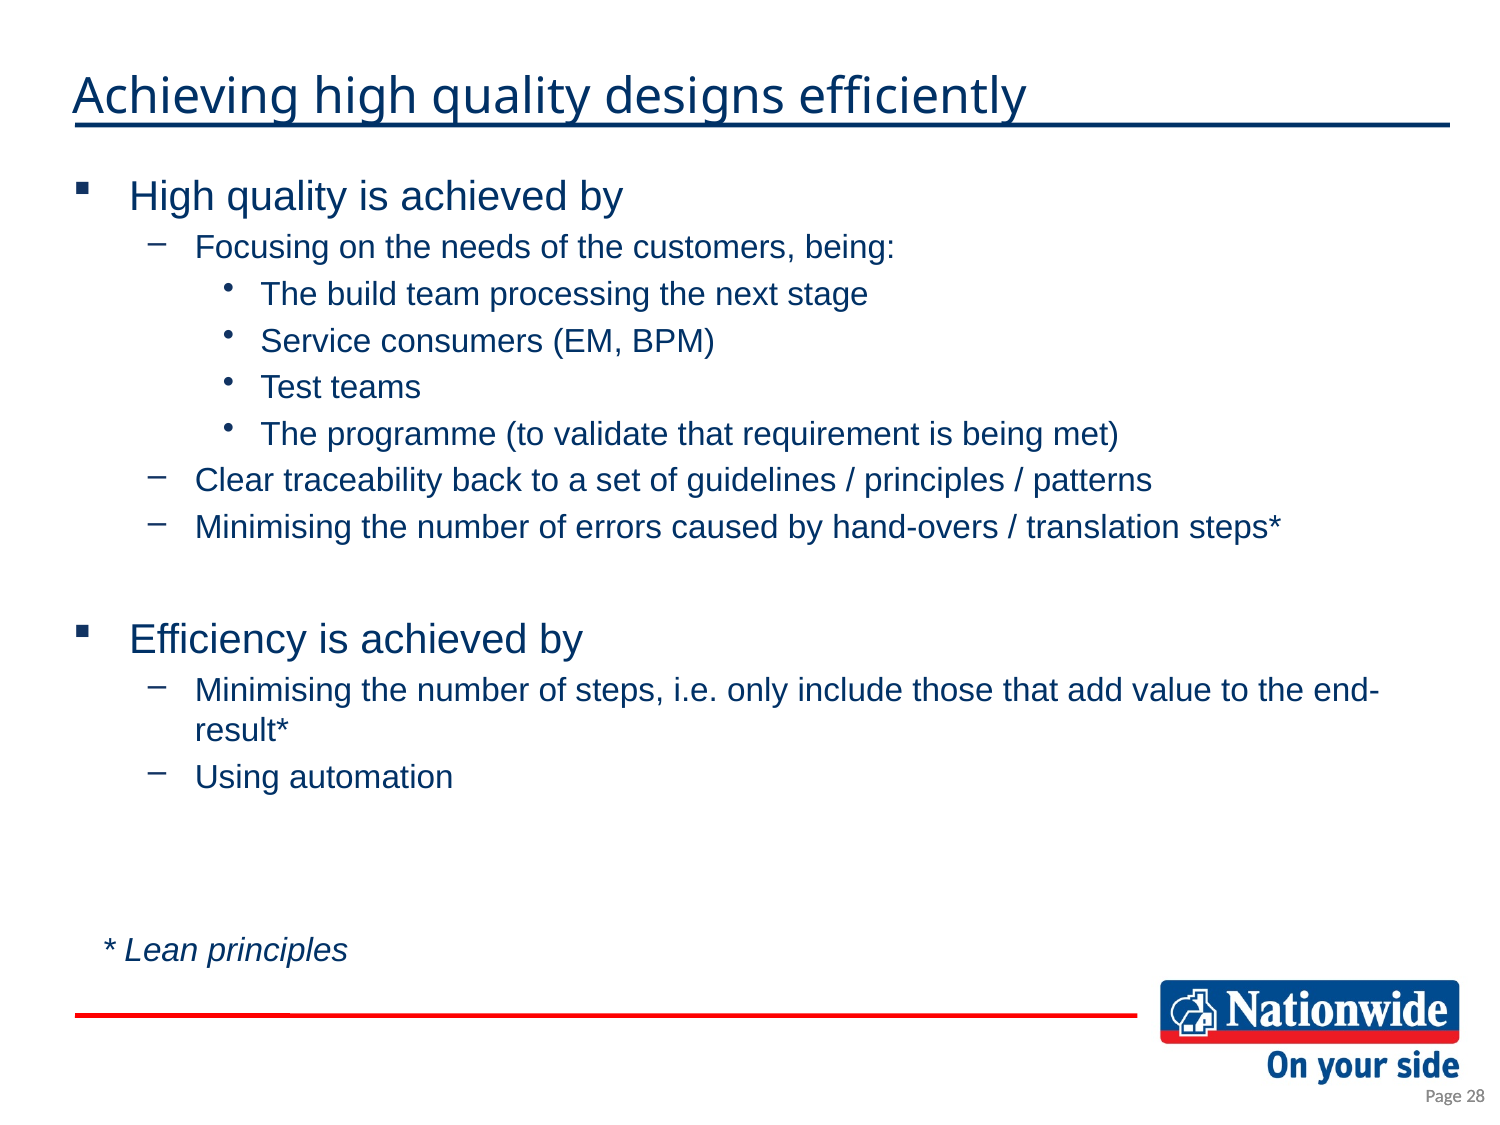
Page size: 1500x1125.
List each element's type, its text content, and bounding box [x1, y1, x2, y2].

list High quality is achieved by Focusing on the needs of the customers, being: The build team processing the next stage Service consumers (EM, BPM) Test teams The programme (to validate that requirement is being met) Clear traceability back to a set of guidelines / principles / patterns Minimising the number of errors caused by hand-overs / translation steps* Efficiency is achieved by Minimising the number of steps, i.e. only include those that add value to the end-result* Using automation [57, 161, 1438, 857]
picture [1151, 976, 1468, 1088]
text_box * Lean principles [87, 920, 364, 975]
title Achieving high quality designs efficiently [57, 56, 1438, 161]
